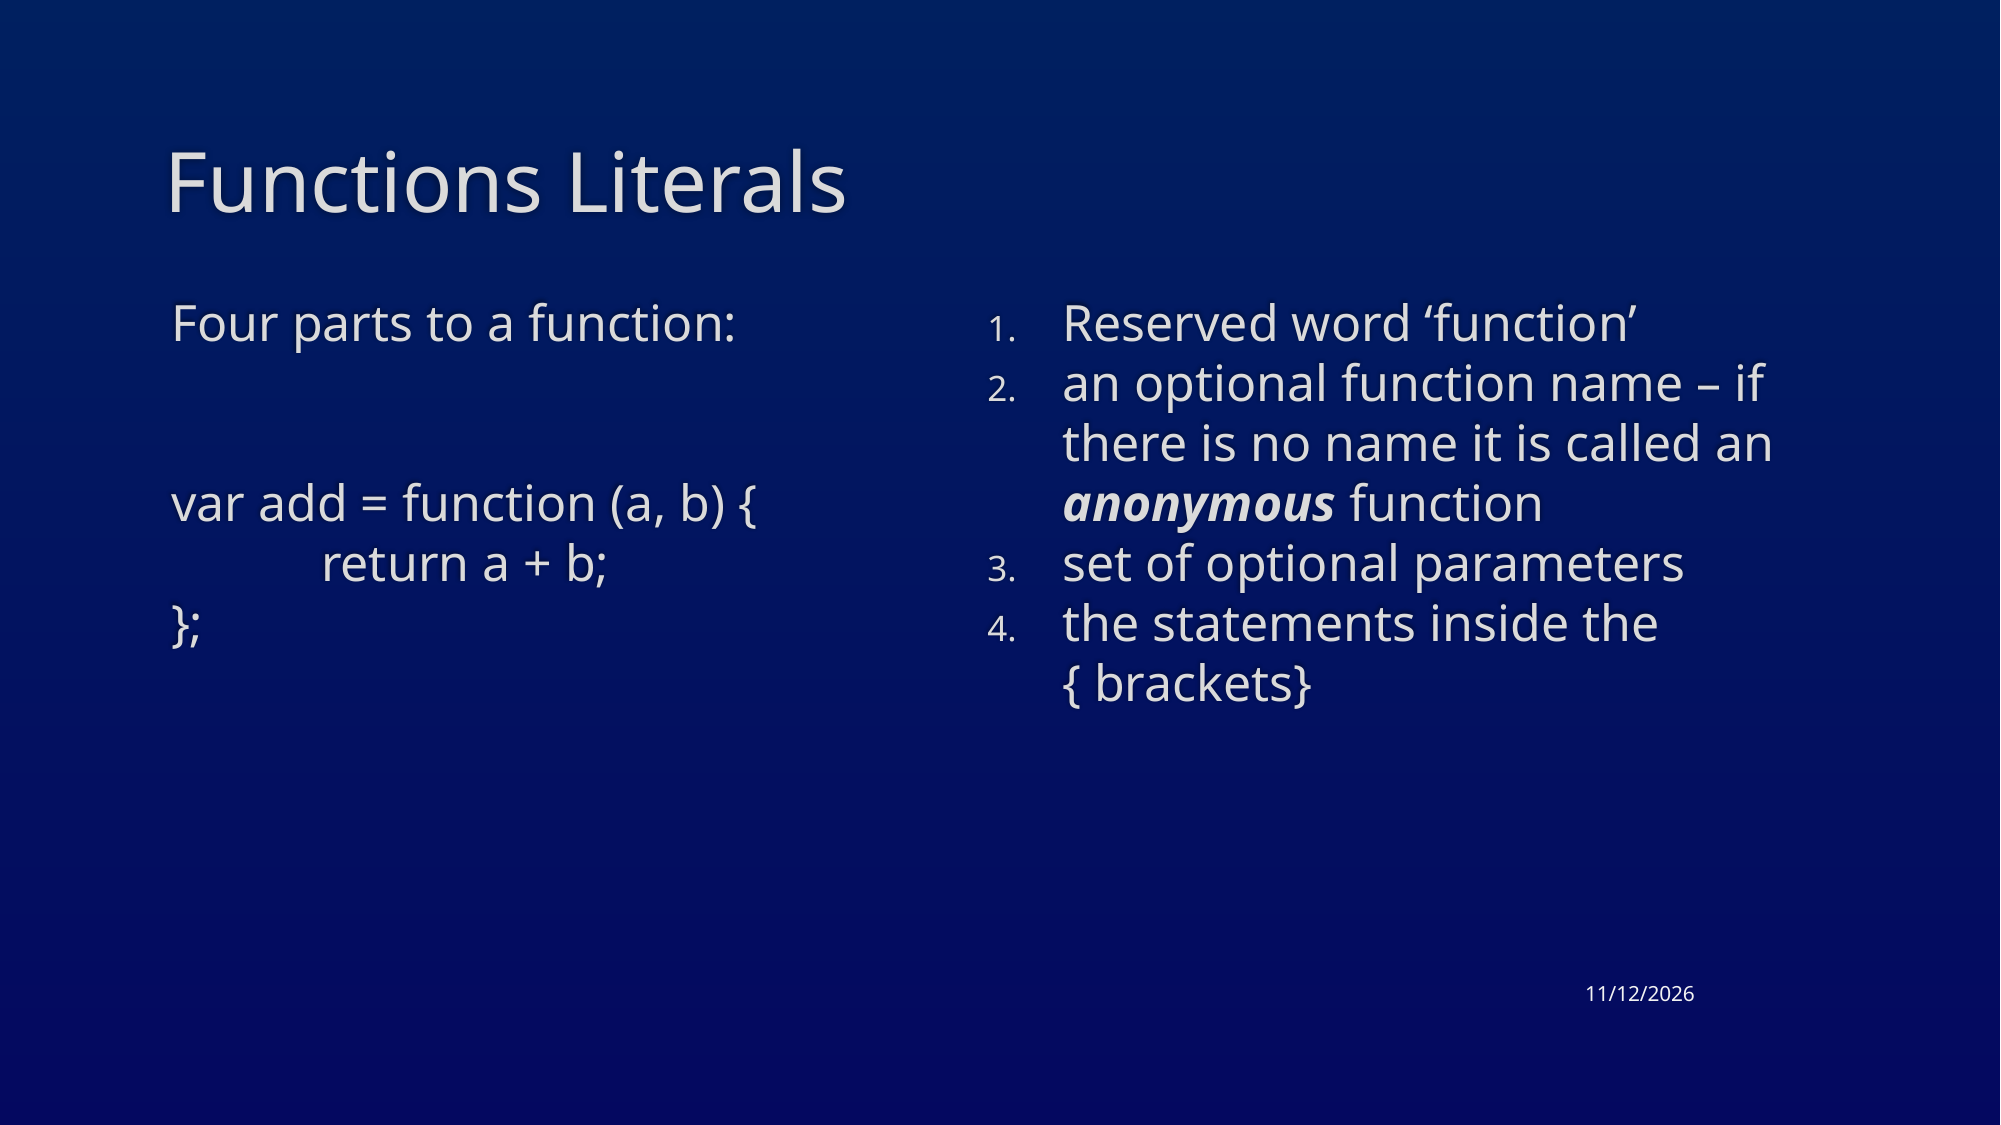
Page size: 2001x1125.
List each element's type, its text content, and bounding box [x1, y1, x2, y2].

text_box Reserved word ‘function’ an optional function name – if there is no name it is called an anonymous function set of optional parameters the statements inside the { brackets} [966, 284, 1866, 1025]
list Four parts to a function: var add = function (a, b) { return a + b; }; [149, 284, 840, 1025]
title Functions Literals [149, 99, 1849, 260]
